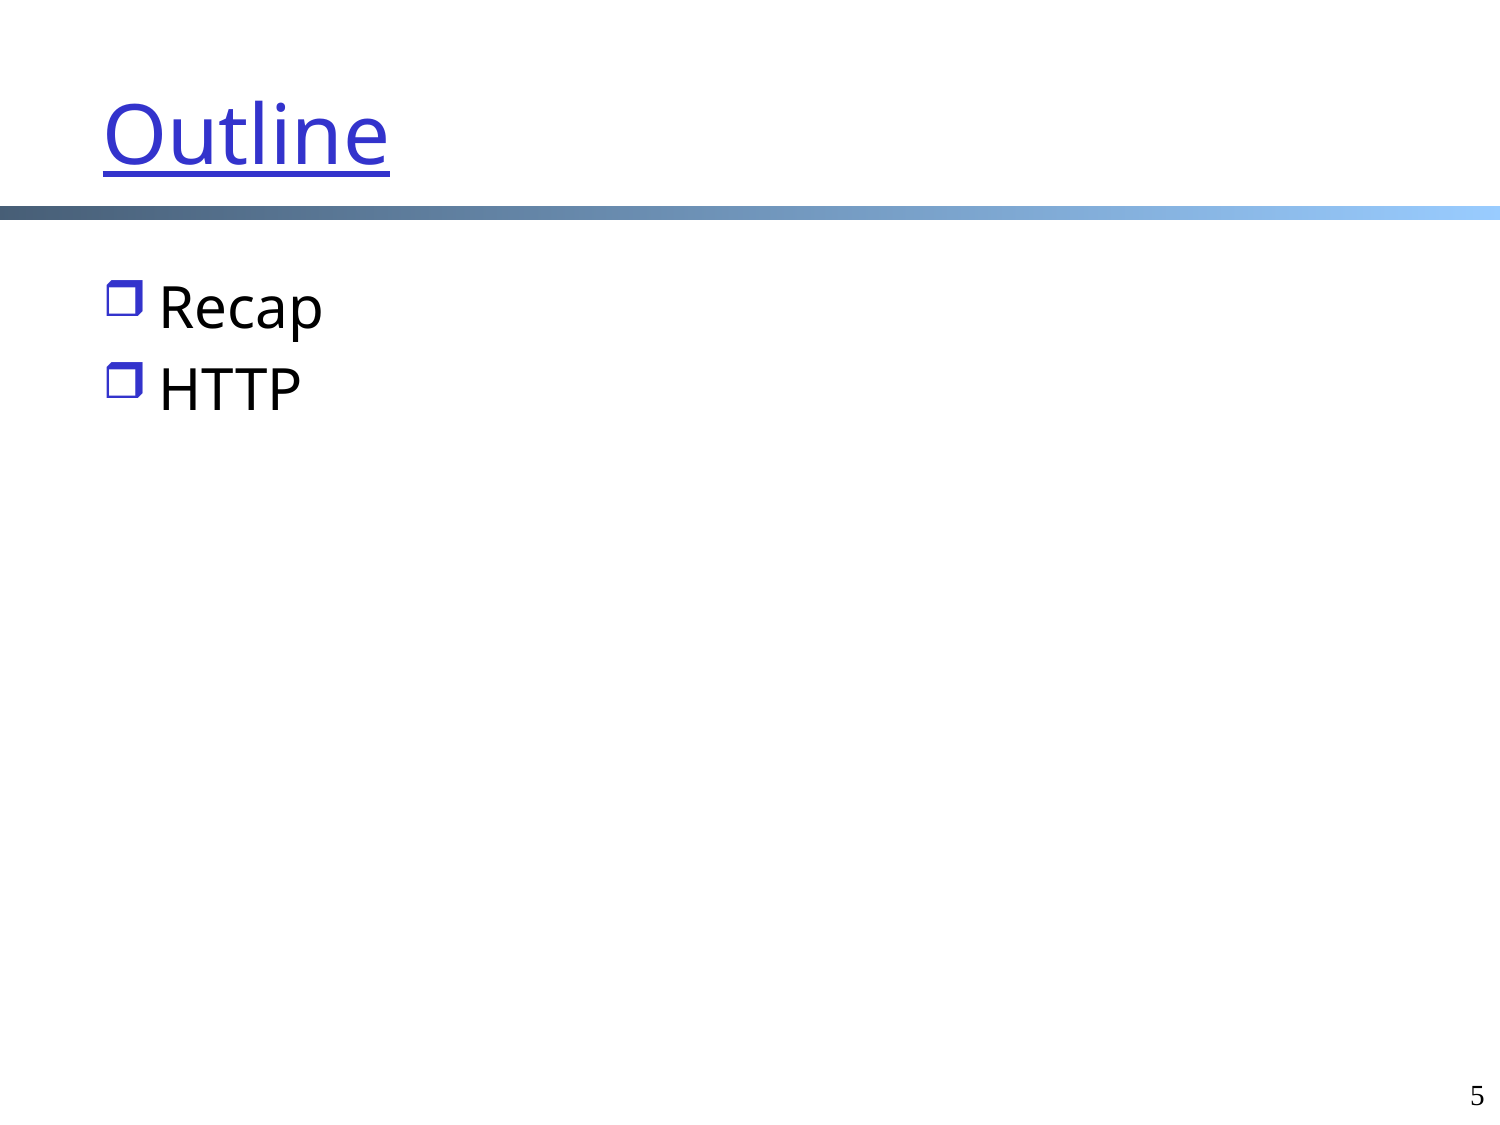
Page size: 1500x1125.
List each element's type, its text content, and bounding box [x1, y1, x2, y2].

list Recap HTTP [87, 262, 1363, 1025]
slide_number 5 [1424, 1068, 1500, 1125]
title Outline [87, 37, 1363, 225]
